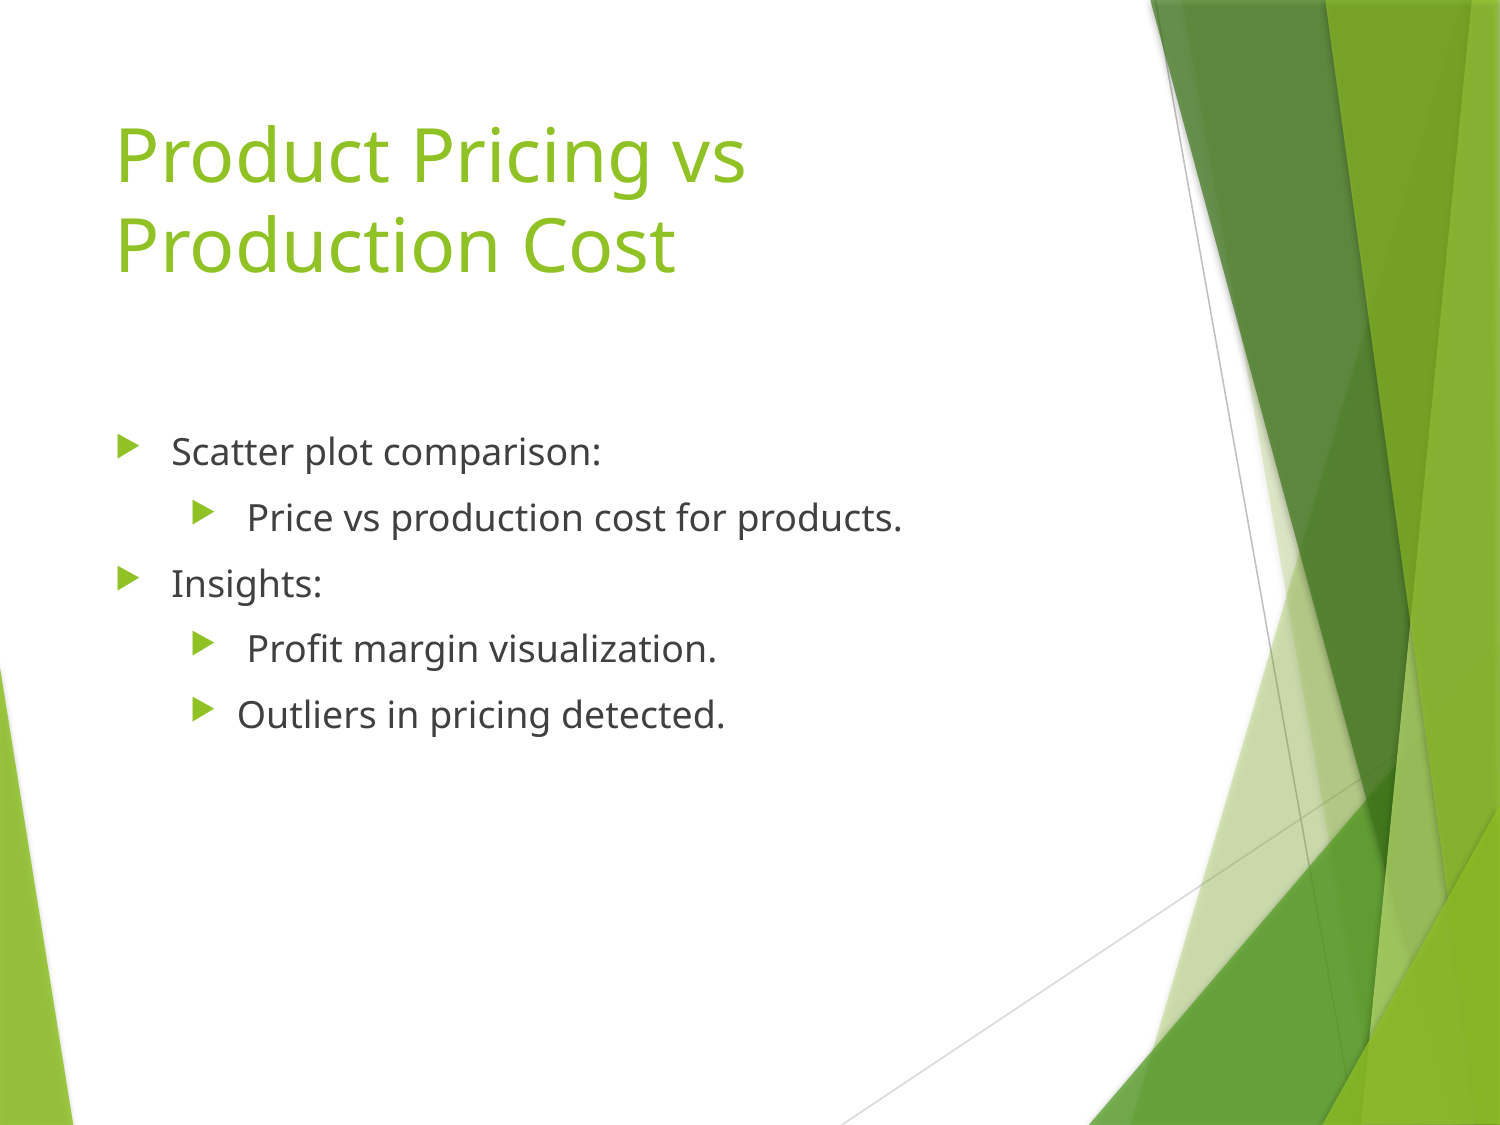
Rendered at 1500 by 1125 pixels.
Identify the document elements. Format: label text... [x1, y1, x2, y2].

title Product Pricing vs Production Cost [99, 99, 1142, 317]
list Scatter plot comparison: Price vs production cost for products. Insights: Profit margin visualization. Outliers in pricing detected. [99, 354, 1142, 992]
